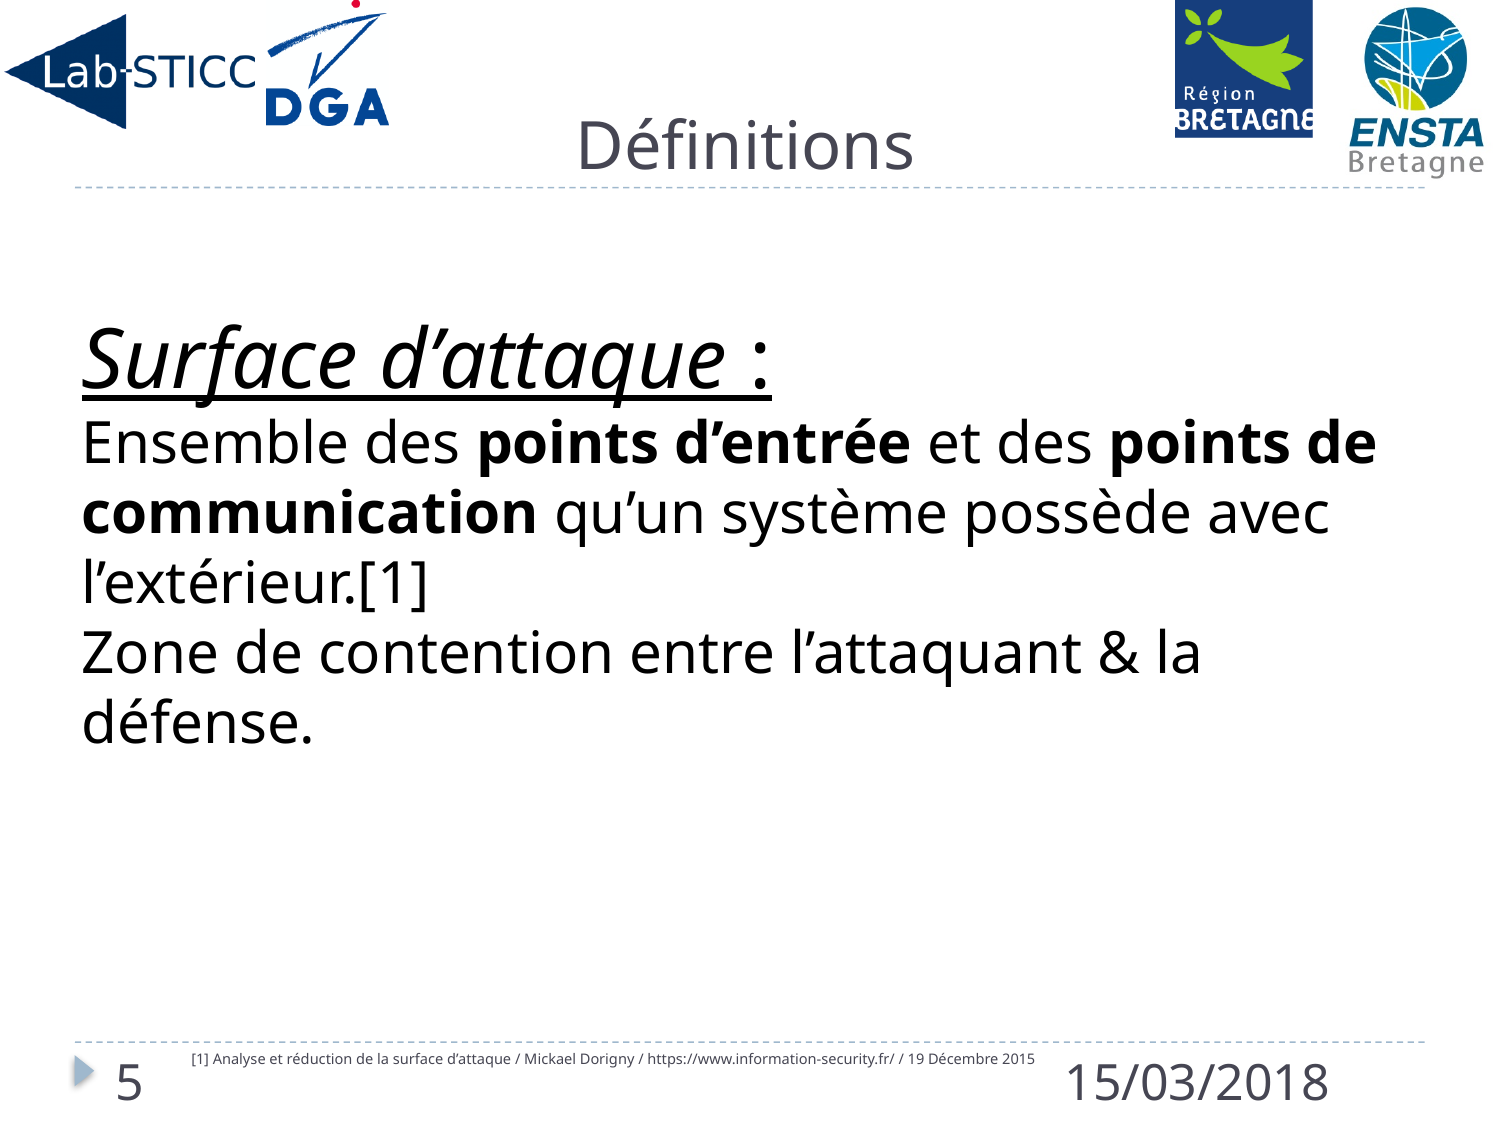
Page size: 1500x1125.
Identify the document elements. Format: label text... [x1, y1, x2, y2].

title Définitions [70, 27, 1333, 190]
picture [266, 0, 389, 126]
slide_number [1051, 1042, 1426, 1103]
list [4, 13, 255, 129]
picture [1174, 0, 1313, 138]
slide_number 5 [100, 1042, 159, 1103]
picture [1339, 0, 1493, 185]
footer [1] Analyse et réduction de la surface d’attaque / Mickael Dorigny / https://www.information-security.fr/ / 19 Décembre 2015 [159, 1042, 1051, 1103]
text_box Surface d’attaque : Ensemble des points d’entrée et des points de communication qu’un système possède avec l’extérieur.[1] Zone de contention entre l’attaquant & la défense. [67, 297, 1447, 833]
